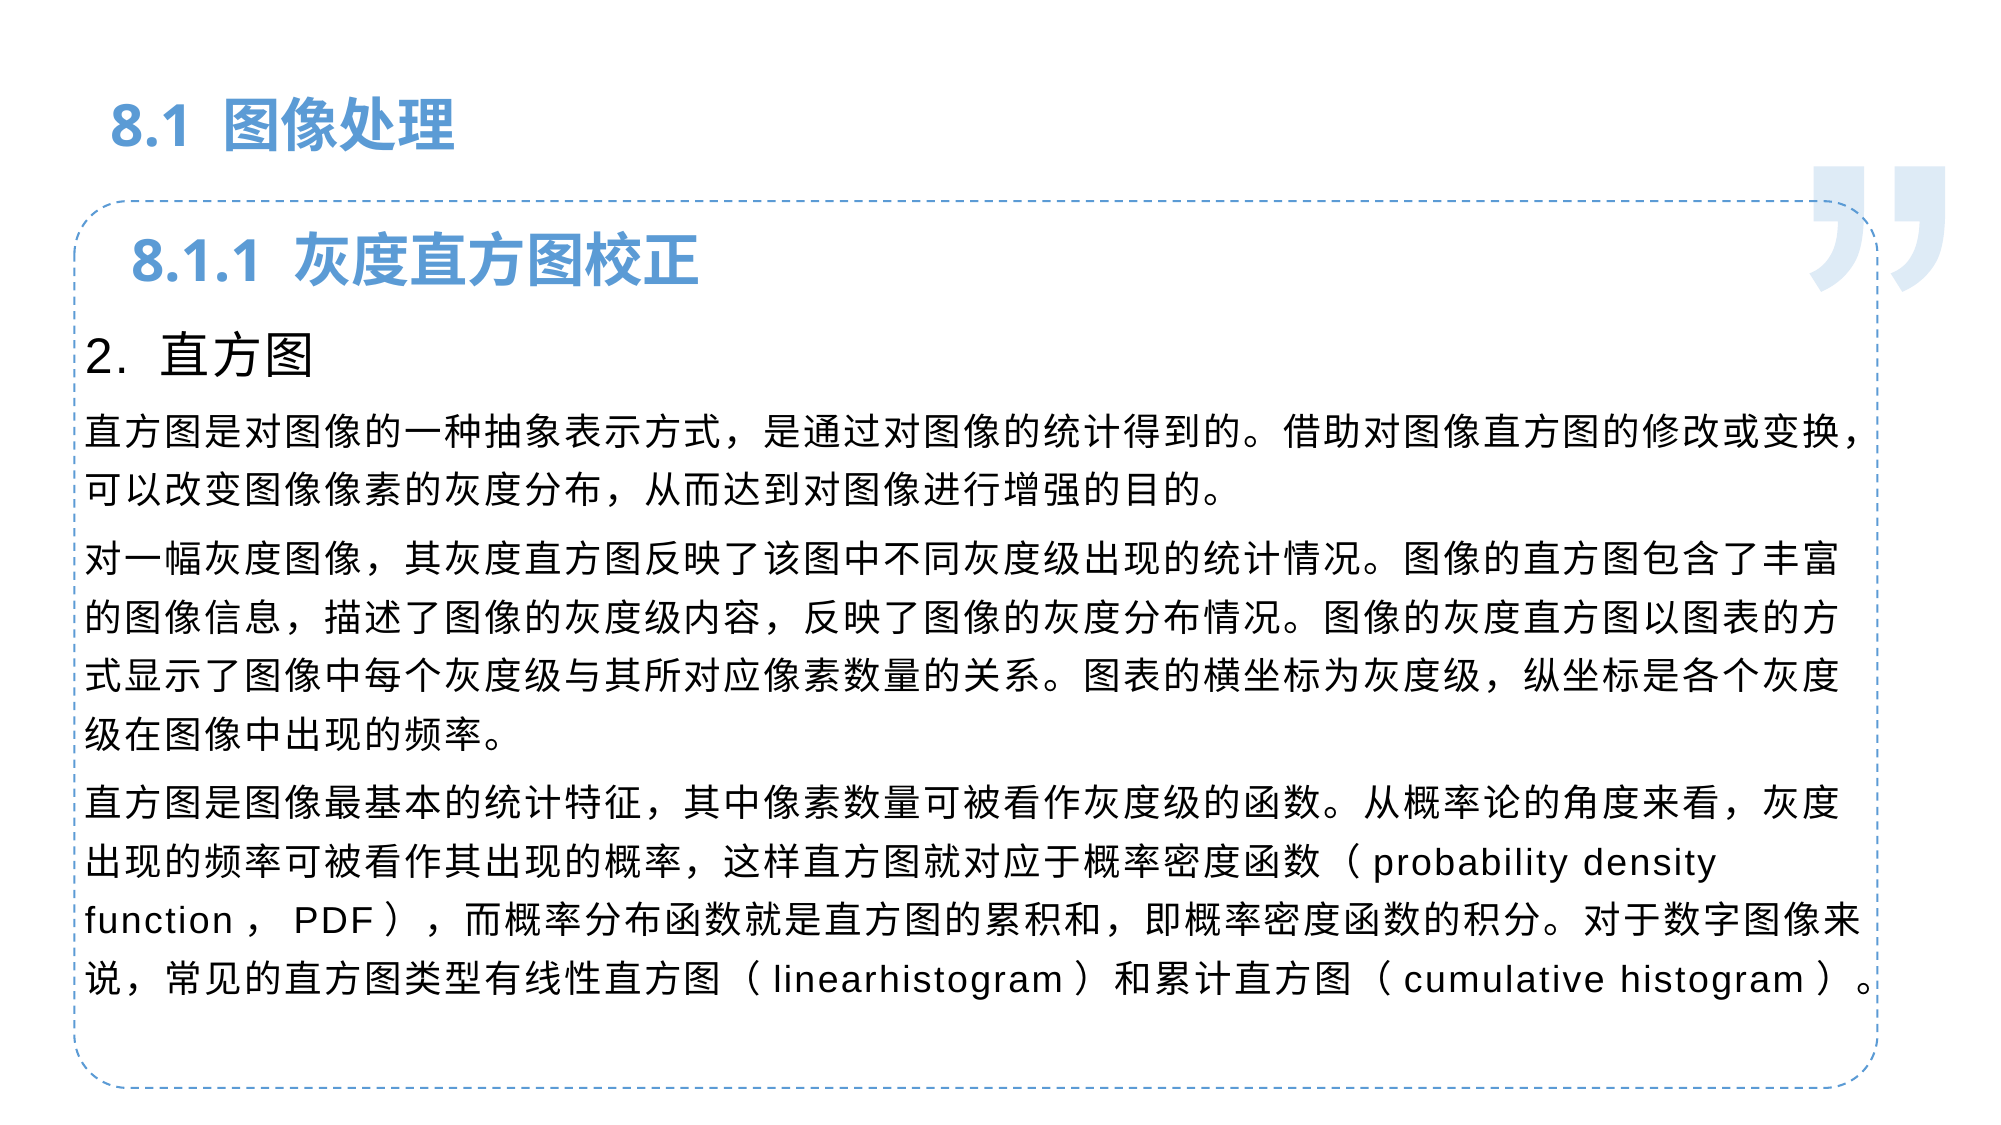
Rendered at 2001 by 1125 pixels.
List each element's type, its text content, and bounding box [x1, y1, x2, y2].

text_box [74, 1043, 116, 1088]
text_box [1813, 166, 1865, 216]
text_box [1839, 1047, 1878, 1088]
text_box [1890, 166, 1946, 292]
text_box 8.1.1 灰度直方图校正 [120, 213, 926, 302]
text_box [73, 200, 1879, 1089]
text_box 8.1 图像处理 [99, 78, 905, 167]
